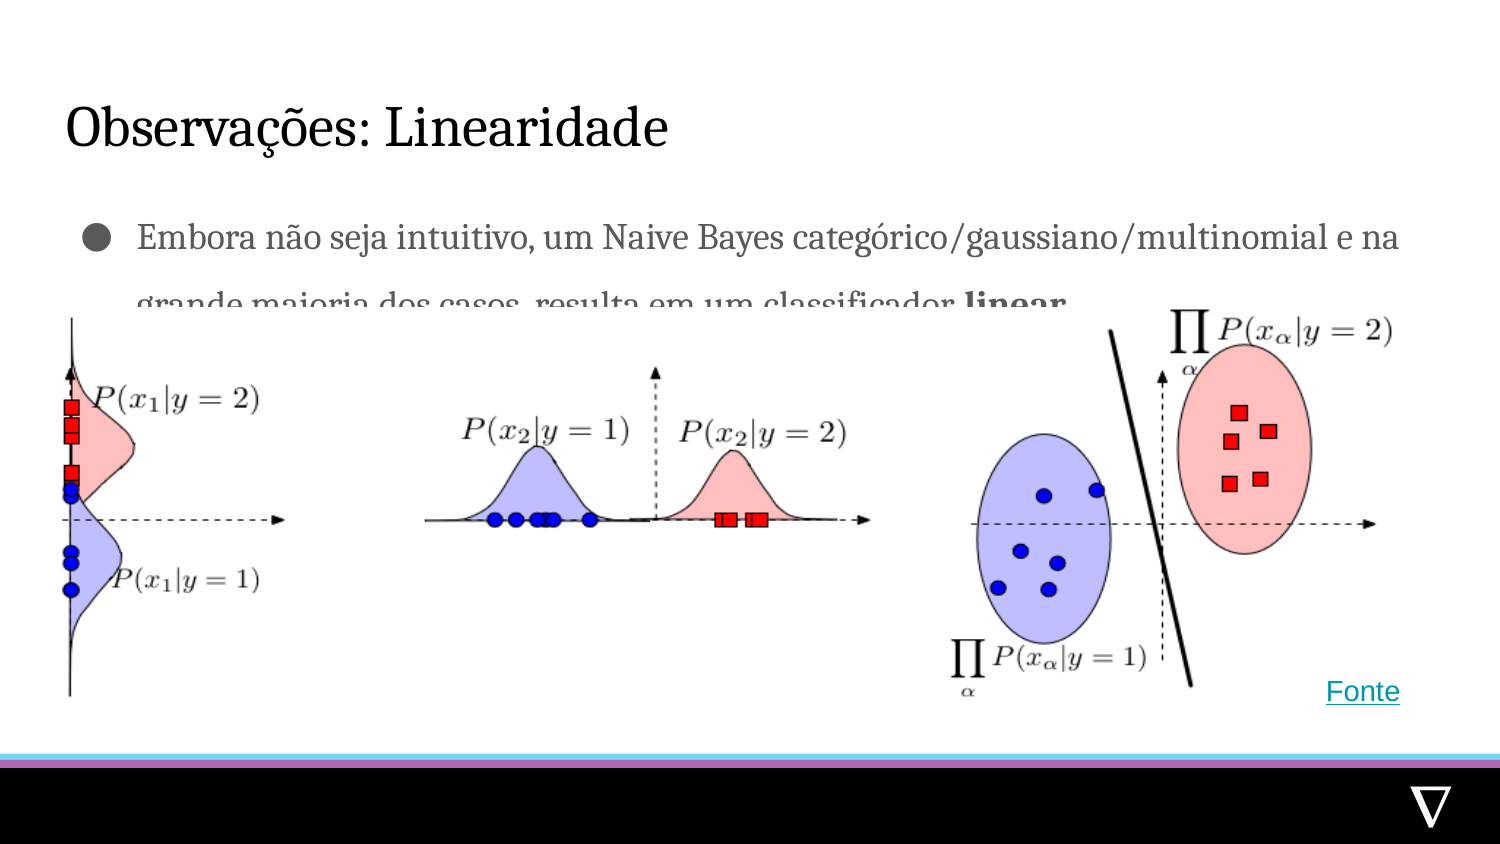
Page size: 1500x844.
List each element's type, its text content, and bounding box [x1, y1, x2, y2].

picture [60, 306, 1393, 699]
text_box Fonte [269, 657, 1416, 729]
list Embora não seja intuitivo, um Naive Bayes categórico/gaussiano/multinomial e na grande maioria dos casos, resulta em um classificador linear [46, 175, 1445, 736]
picture [1405, 781, 1455, 831]
title Observações: Linearidade [51, 72, 1449, 167]
